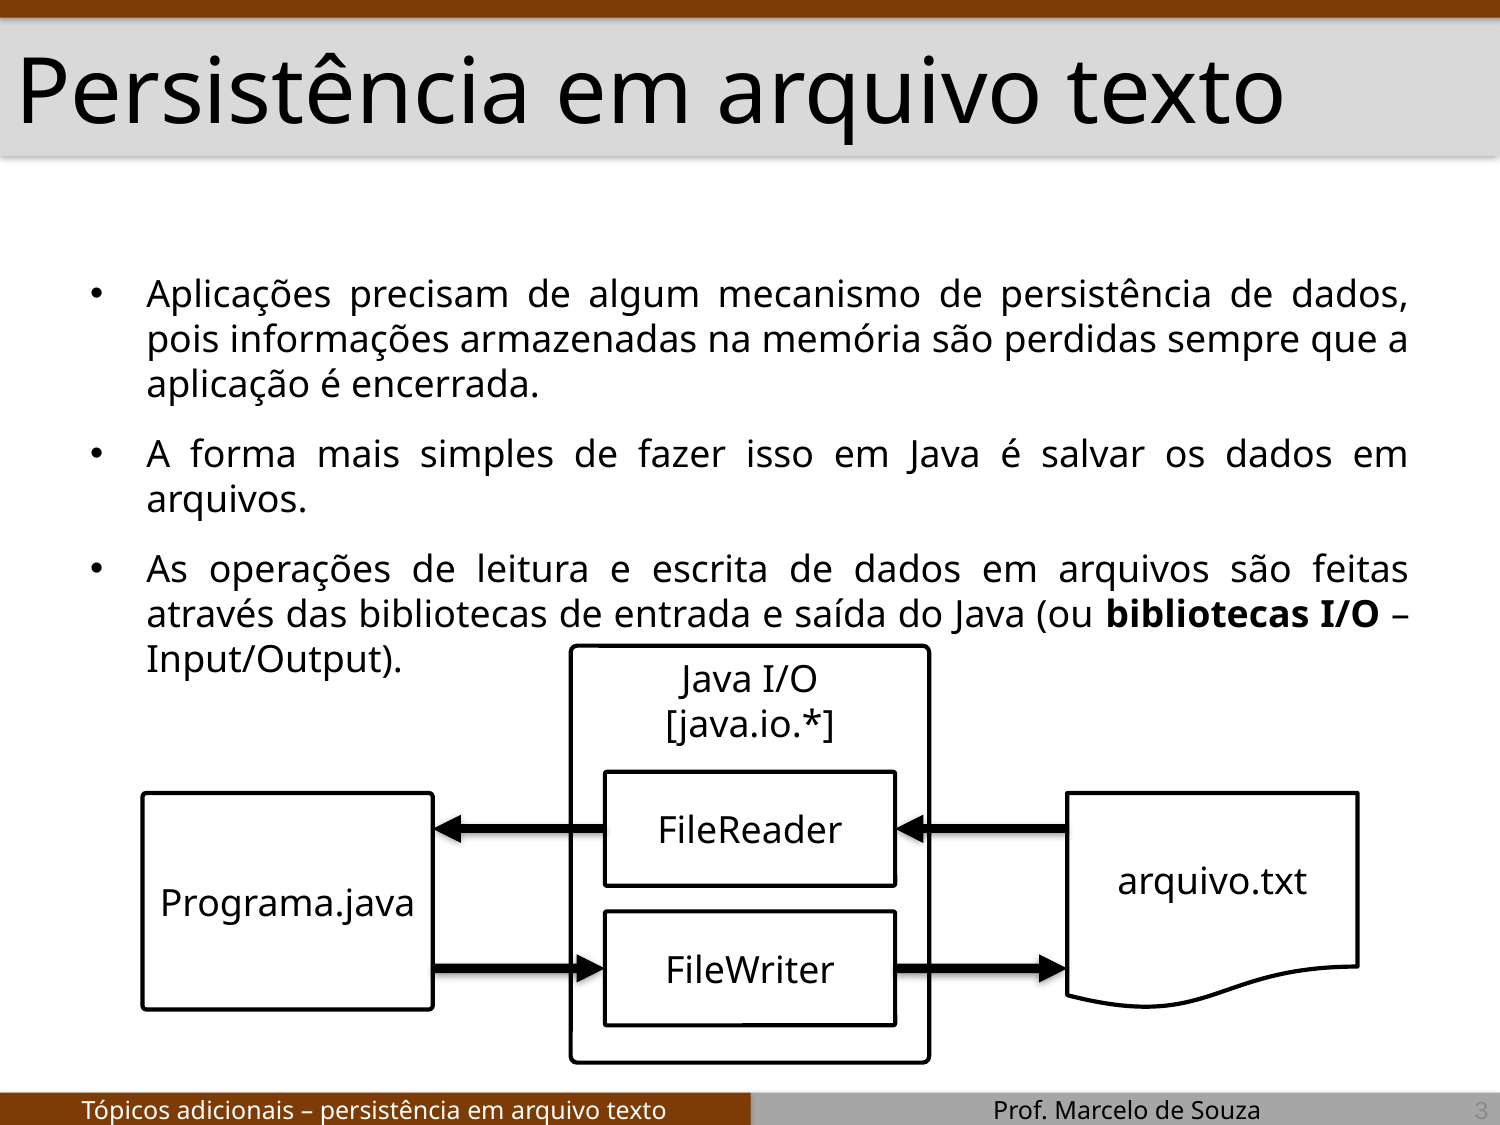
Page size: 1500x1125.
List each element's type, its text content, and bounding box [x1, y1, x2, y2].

slide_number 3 [1153, 1084, 1500, 1125]
list Aplicações precisam de algum mecanismo de persistência de dados, pois informações armazenadas na memória são perdidas sempre que a aplicação é encerrada. A forma mais simples de fazer isso em Java é salvar os dados em arquivos. As operações de leitura e escrita de dados em arquivos são feitas através das bibliotecas de entrada e saída do Java (ou bibliotecas I/O – Input/Output). [75, 262, 1425, 1050]
title Persistência em arquivo texto [0, 18, 1500, 156]
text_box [142, 645, 1358, 1063]
